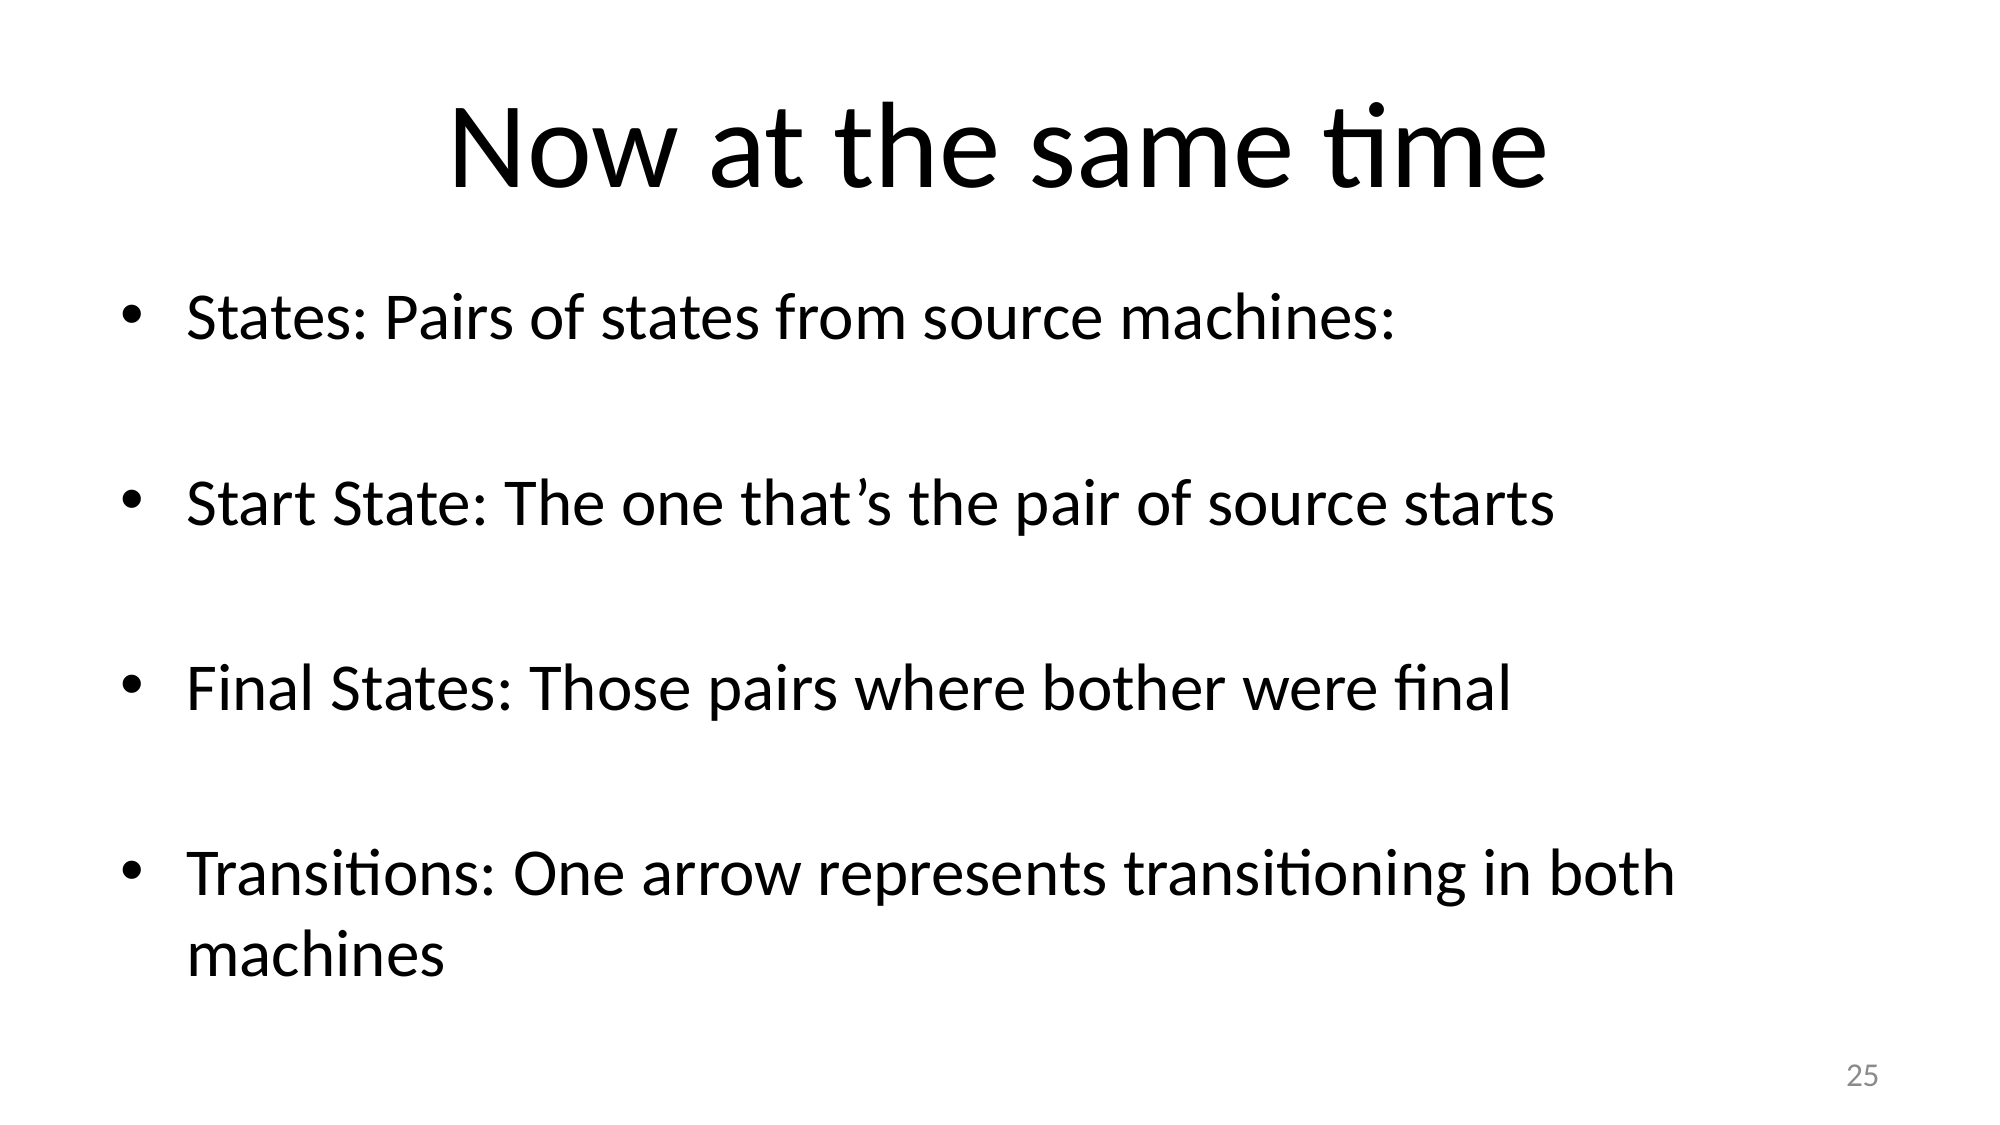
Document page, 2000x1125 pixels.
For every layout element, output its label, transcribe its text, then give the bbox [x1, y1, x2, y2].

slide_number 25 [1432, 1042, 1900, 1103]
title Now at the same time [99, 45, 1900, 233]
